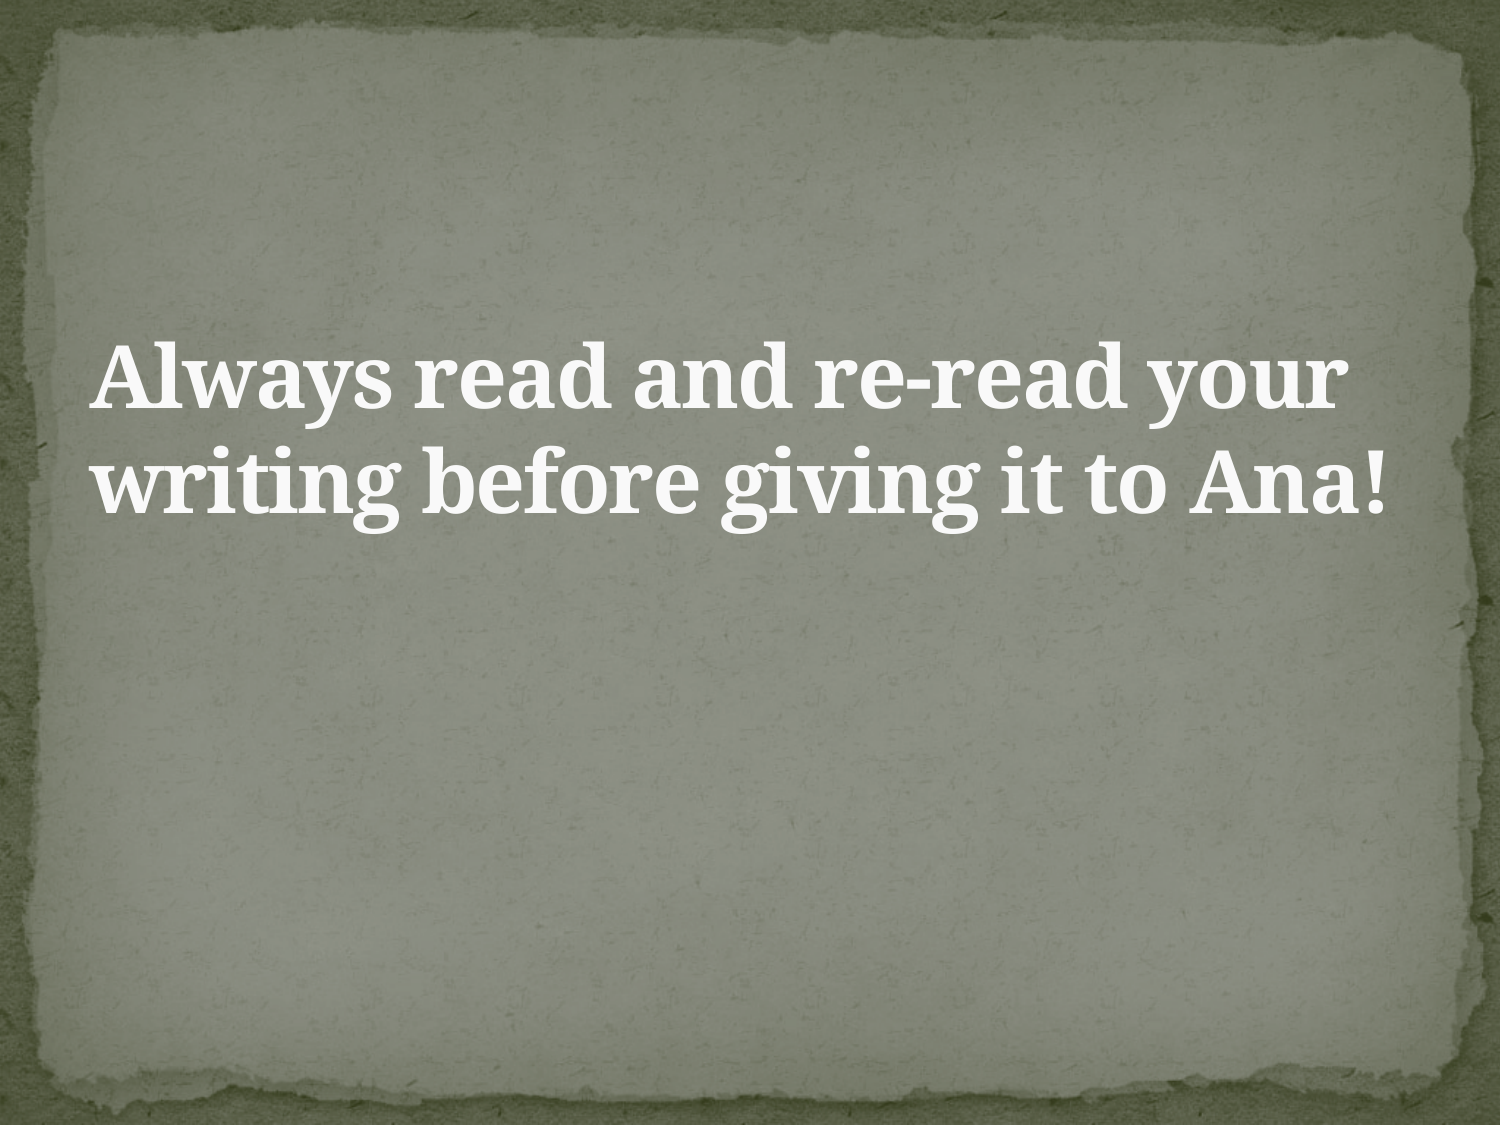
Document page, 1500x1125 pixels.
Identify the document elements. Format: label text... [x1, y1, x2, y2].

title Always read and re-read your writing before giving it to Ana! [74, 24, 1425, 539]
